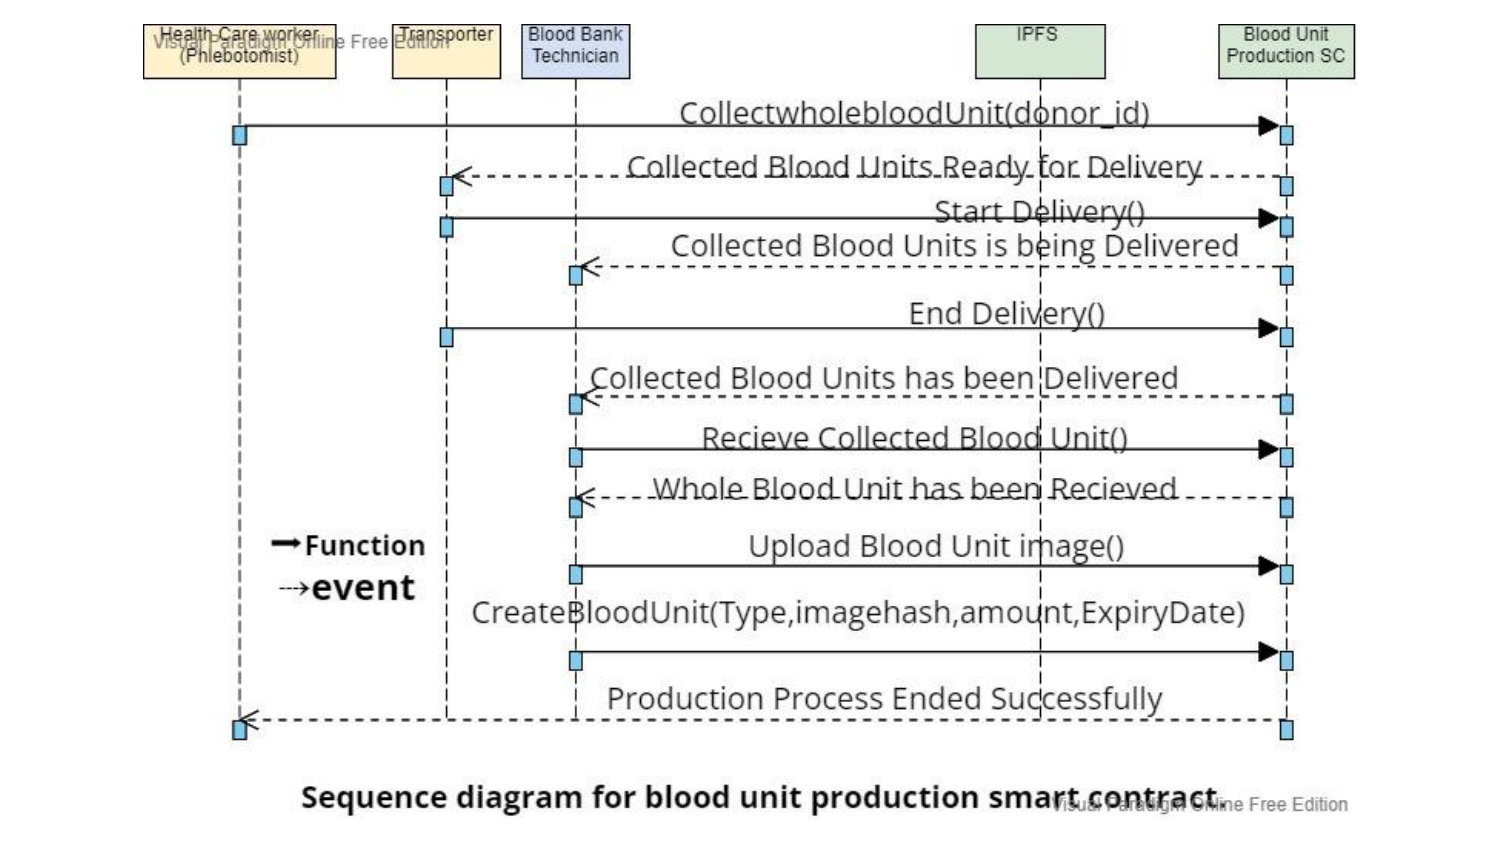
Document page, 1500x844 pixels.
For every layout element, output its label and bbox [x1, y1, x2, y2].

picture [142, 24, 1357, 819]
